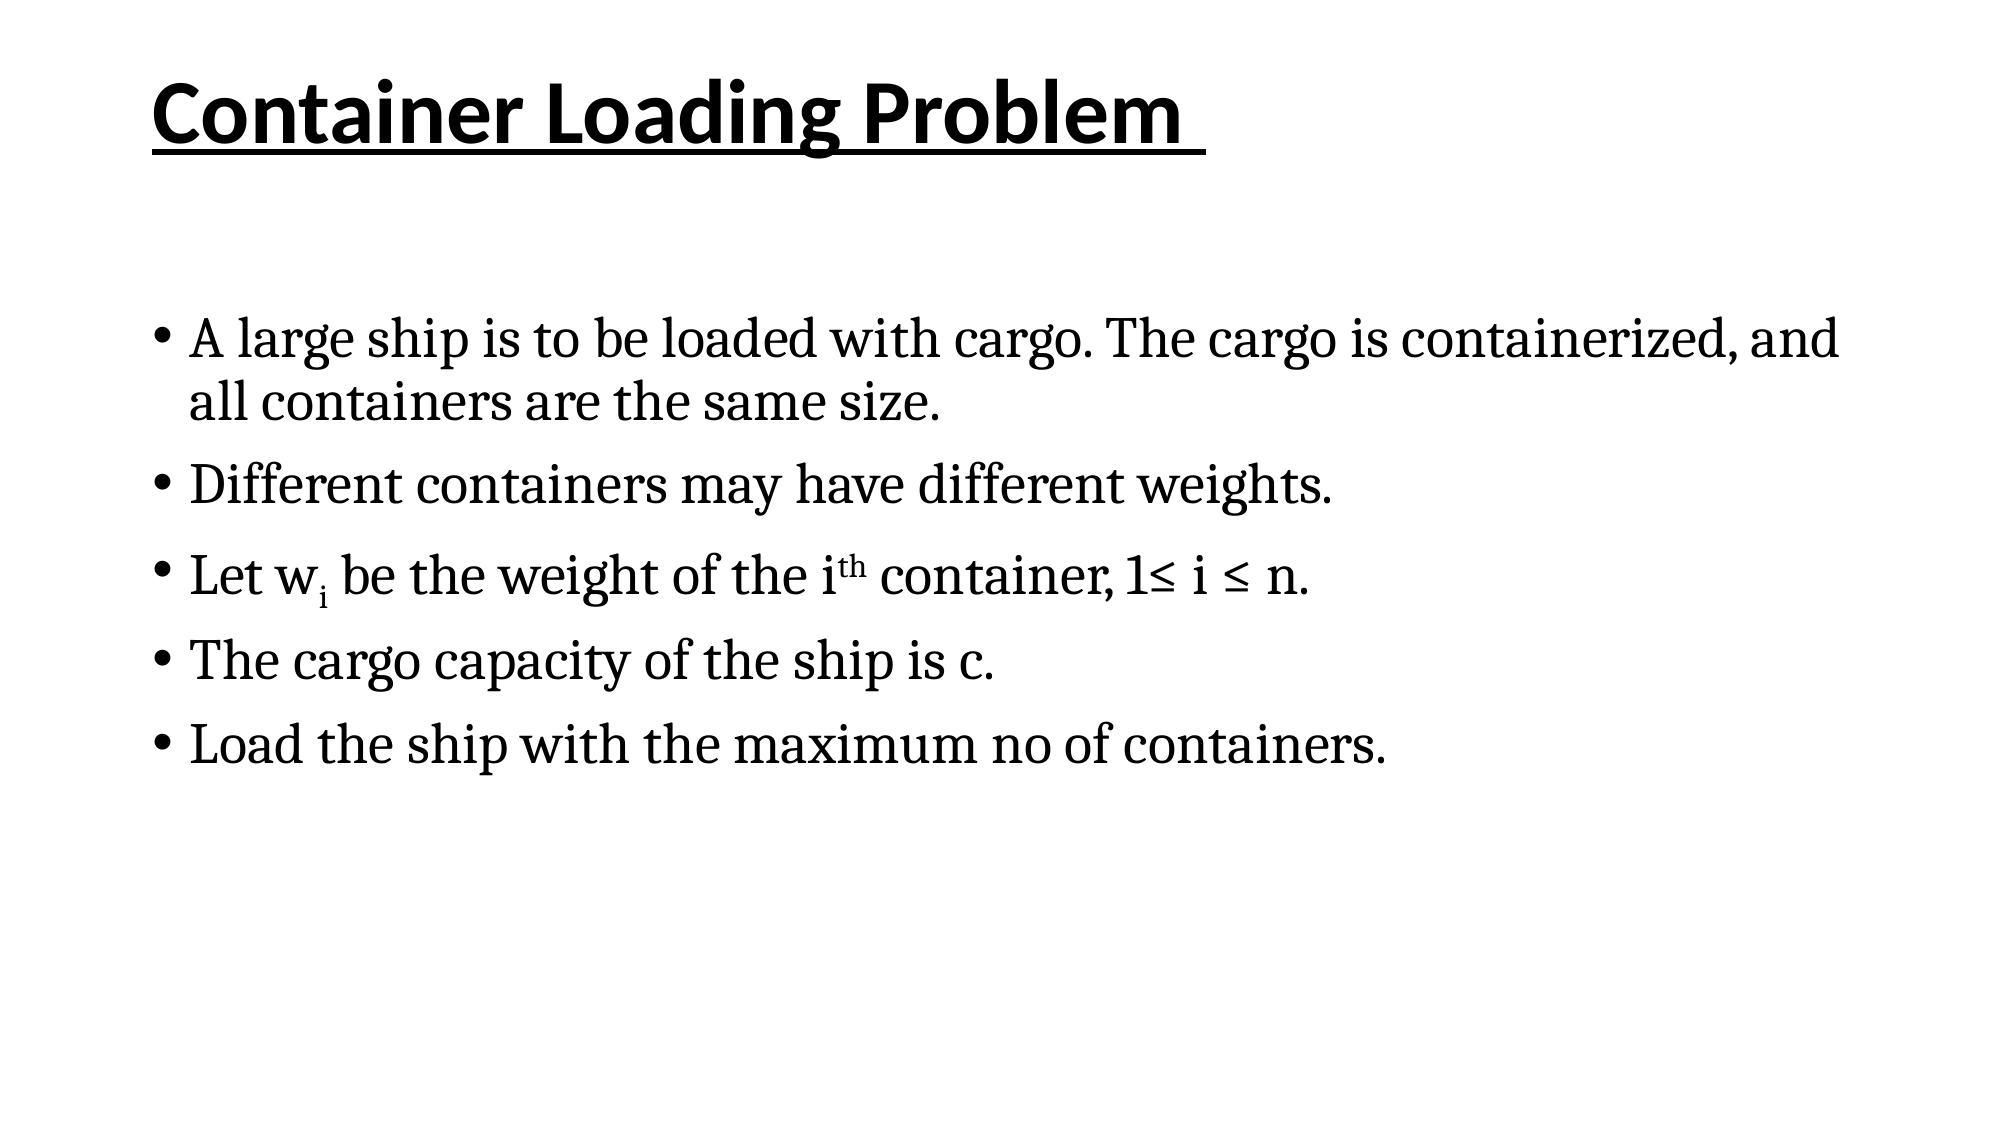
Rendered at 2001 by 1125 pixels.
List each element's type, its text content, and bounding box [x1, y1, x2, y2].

list A large ship is to be loaded with cargo. The cargo is containerized, and all containers are the same size. Different containers may have different weights. Let wi be the weight of the ith container, 1≤ i ≤ n. The cargo capacity of the ship is c. Load the ship with the maximum no of containers. [137, 299, 1863, 1014]
title Container Loading Problem [137, 59, 1863, 278]
